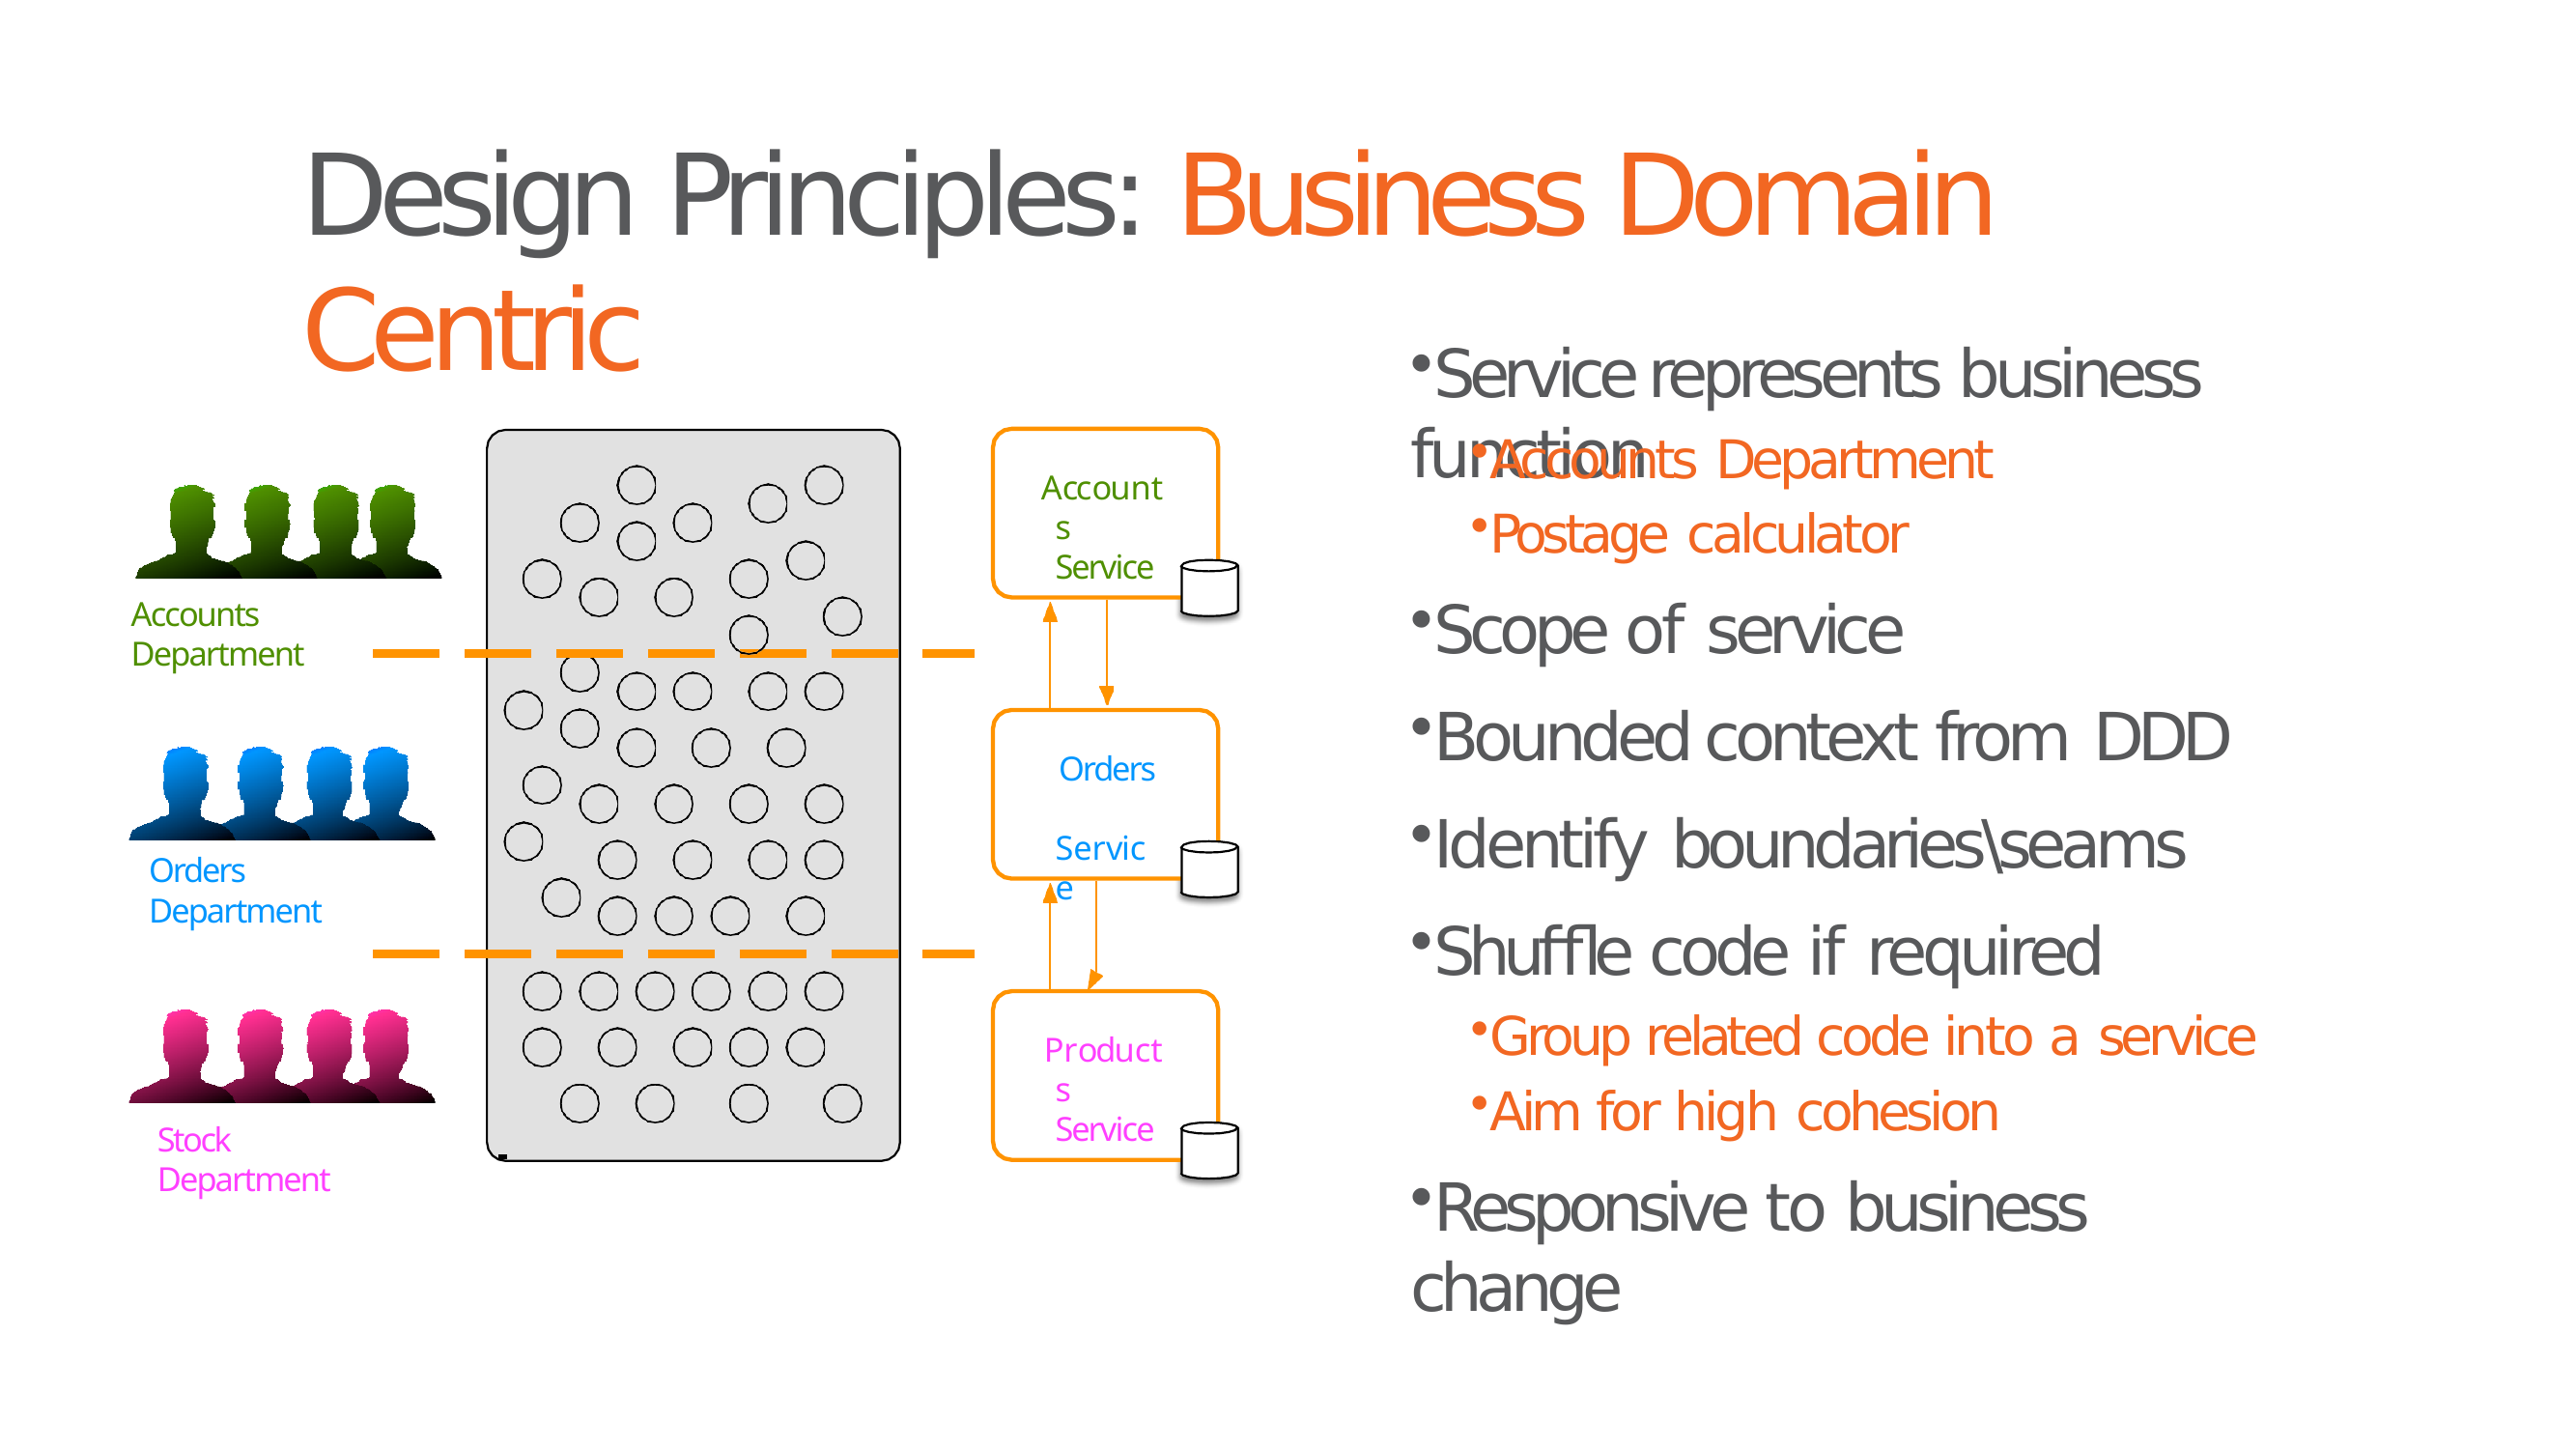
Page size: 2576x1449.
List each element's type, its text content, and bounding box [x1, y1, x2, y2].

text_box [804, 839, 844, 880]
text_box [822, 1084, 863, 1123]
text_box [1180, 559, 1238, 616]
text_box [597, 1027, 637, 1067]
text_box [1099, 686, 1115, 705]
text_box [785, 540, 826, 581]
text_box Orders Department [147, 847, 423, 930]
text_box Orders Service [1053, 744, 1158, 907]
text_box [654, 783, 694, 824]
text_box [579, 783, 619, 824]
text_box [728, 783, 769, 824]
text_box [766, 727, 807, 768]
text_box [710, 895, 750, 936]
text_box [487, 429, 900, 653]
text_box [728, 1027, 769, 1067]
text_box [748, 483, 788, 524]
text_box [785, 1027, 826, 1067]
text_box [1042, 602, 1058, 622]
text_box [522, 1027, 562, 1067]
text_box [635, 1084, 675, 1123]
text_box [1168, 1114, 1250, 1196]
text_box [128, 747, 436, 841]
text_box [1180, 565, 1237, 572]
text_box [804, 465, 844, 505]
text_box [135, 485, 442, 579]
text_box [579, 578, 619, 617]
text_box [1042, 883, 1053, 903]
text_box Accounts Department [128, 591, 440, 673]
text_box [804, 971, 844, 1011]
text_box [672, 671, 713, 712]
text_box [503, 690, 544, 730]
text_box [1168, 552, 1250, 634]
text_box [804, 671, 844, 712]
text_box [654, 578, 694, 617]
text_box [522, 971, 562, 1011]
text_box [1180, 840, 1238, 897]
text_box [503, 821, 544, 862]
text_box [654, 895, 694, 936]
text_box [579, 971, 619, 1011]
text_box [748, 839, 788, 880]
text_box [1180, 1122, 1238, 1179]
text_box [487, 954, 900, 1158]
text_box [672, 502, 713, 543]
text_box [672, 1027, 713, 1067]
text_box [128, 1009, 436, 1103]
text_box [993, 991, 1219, 1160]
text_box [597, 895, 637, 936]
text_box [541, 877, 581, 918]
text_box [559, 502, 600, 543]
text_box Products Service [1041, 1025, 1170, 1149]
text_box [559, 1084, 600, 1123]
text_box [993, 709, 1219, 879]
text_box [616, 727, 657, 768]
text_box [616, 465, 657, 505]
text_box [1180, 1127, 1237, 1134]
text_box [993, 428, 1219, 598]
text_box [785, 895, 826, 936]
text_box [495, 1116, 892, 1158]
text_box Accounts Service [1038, 463, 1173, 586]
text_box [691, 727, 731, 768]
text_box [804, 783, 844, 824]
text_box [1088, 969, 1103, 989]
text_box Accounts Department Postage calculator Scope of service Bounded context from DDD Identify boundaries\seams Shuﬄe code if required Group related code into a service Aim for high cohesion Responsive to business change [1407, 412, 2277, 1324]
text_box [822, 596, 863, 637]
text_box [487, 654, 900, 953]
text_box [616, 671, 657, 712]
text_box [559, 708, 600, 749]
text_box [616, 521, 657, 561]
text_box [728, 558, 769, 599]
text_box Stock Department [155, 1116, 414, 1199]
text_box [1168, 833, 1250, 915]
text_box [635, 971, 675, 1011]
text_box Service represents business function [1407, 328, 2425, 491]
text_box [597, 839, 637, 880]
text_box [748, 671, 788, 712]
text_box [522, 765, 562, 806]
text_box [1180, 846, 1237, 853]
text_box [672, 839, 713, 880]
title Design Principles: Business Domain Centric [299, 121, 2315, 394]
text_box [373, 614, 975, 693]
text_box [691, 971, 731, 1011]
text_box [522, 558, 562, 599]
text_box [748, 971, 788, 1011]
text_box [728, 1084, 769, 1123]
